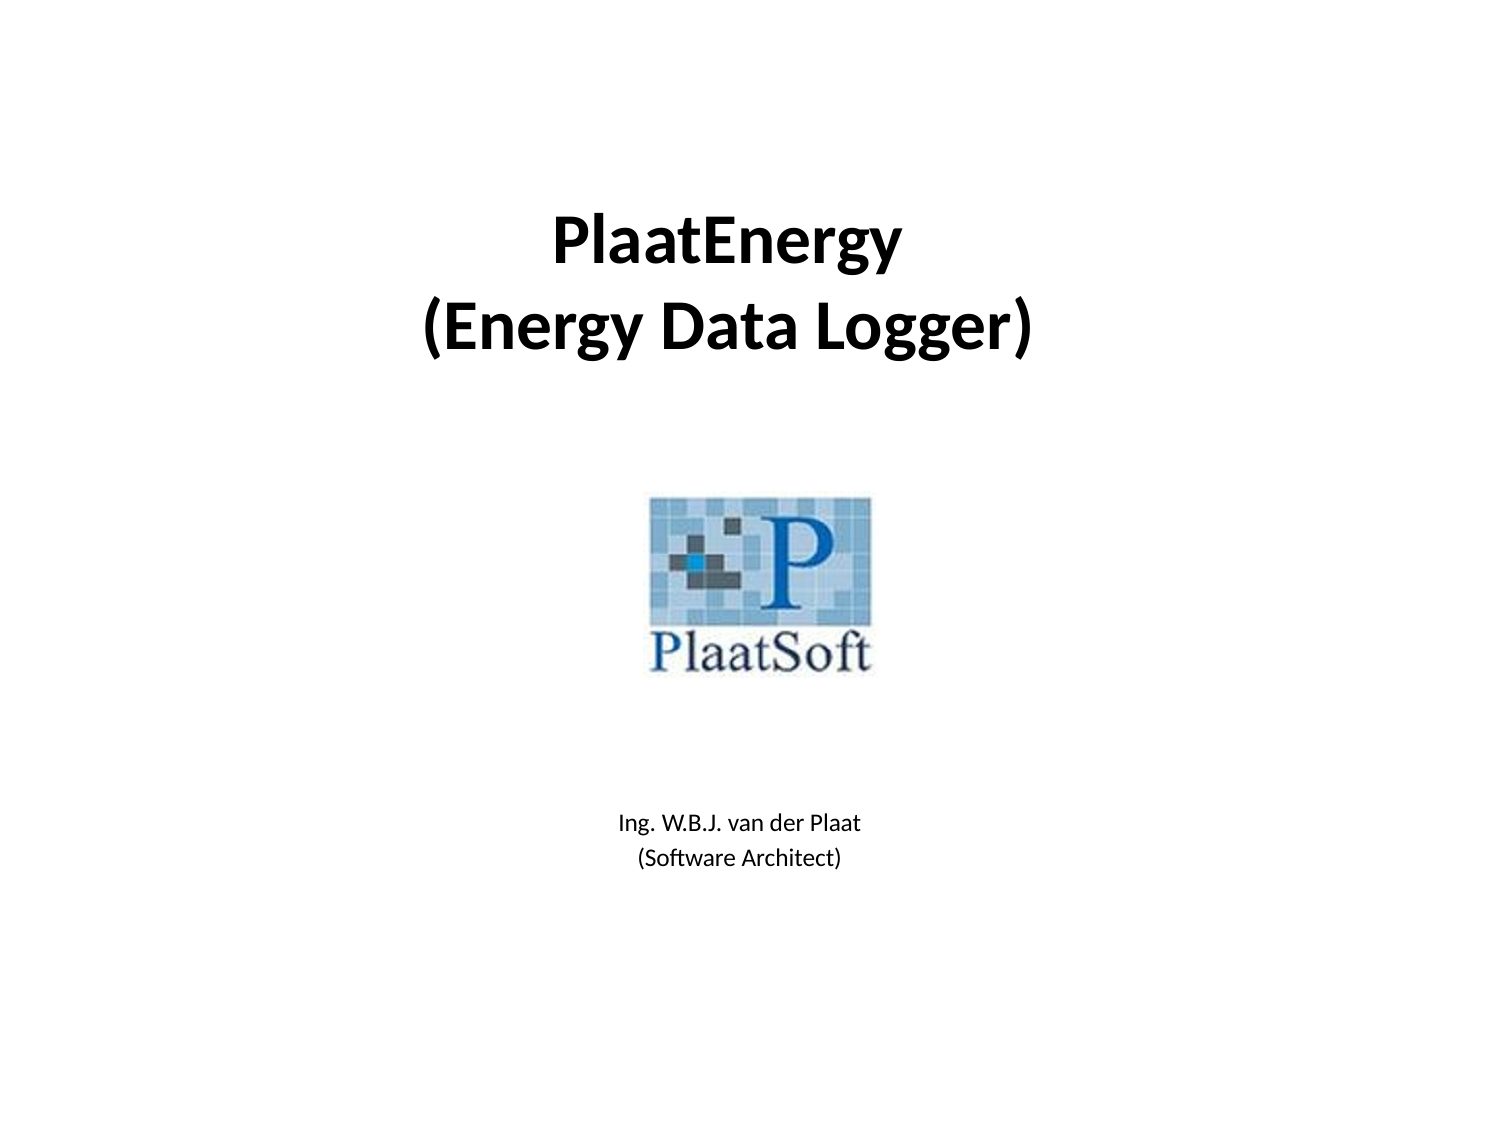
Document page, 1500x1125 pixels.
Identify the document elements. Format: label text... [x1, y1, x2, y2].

list Ing. W.B.J. van der Plaat (Software Architect) [64, 798, 1415, 882]
picture [643, 491, 880, 681]
title PlaatEnergy (Energy Data Logger) [53, 184, 1404, 372]
